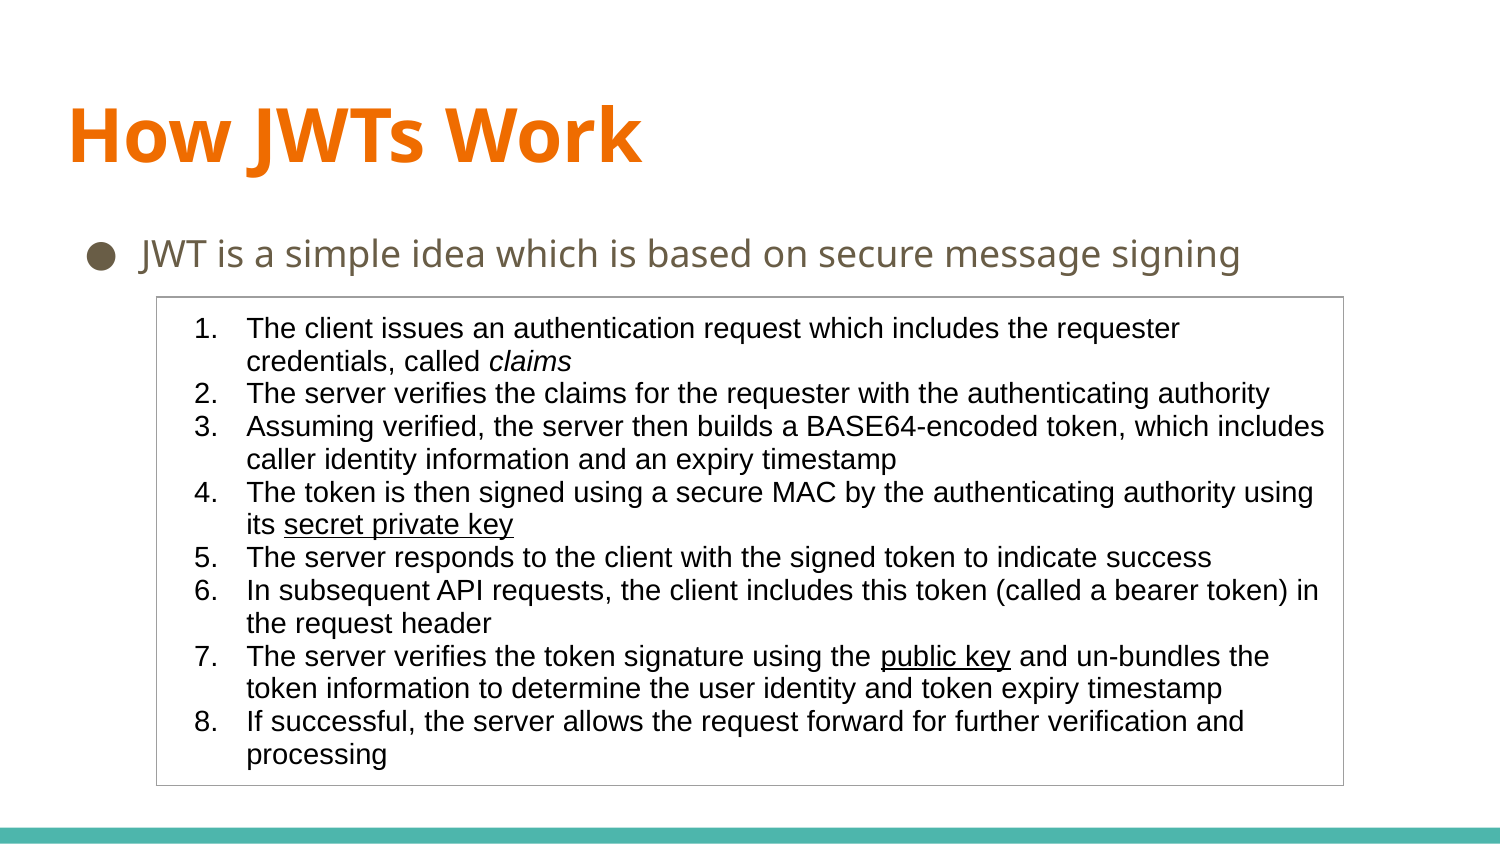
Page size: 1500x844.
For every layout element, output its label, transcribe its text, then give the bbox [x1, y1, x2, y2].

title How JWTs Work [51, 72, 1449, 189]
table_header The client issues an authentication request which includes the requester credentials, called claims The server verifies the claims for the requester with the authenticating authority Assuming verified, the server then builds a BASE64-encoded token, which includes caller identity information and an expiry timestamp The token is then signed using a secure MAC by the authenticating authority using its secret private key The server responds to the client with the signed token to indicate success In subsequent API requests, the client includes this token (called a bearer token) in the request header The server verifies the token signature using the public key and un-bundles the token information to determine the user identity and token expiry timestamp If successful, the server allows the request forward for further verification and processing [157, 298, 1343, 785]
list JWT is a simple idea which is based on secure message signing [51, 207, 1449, 750]
